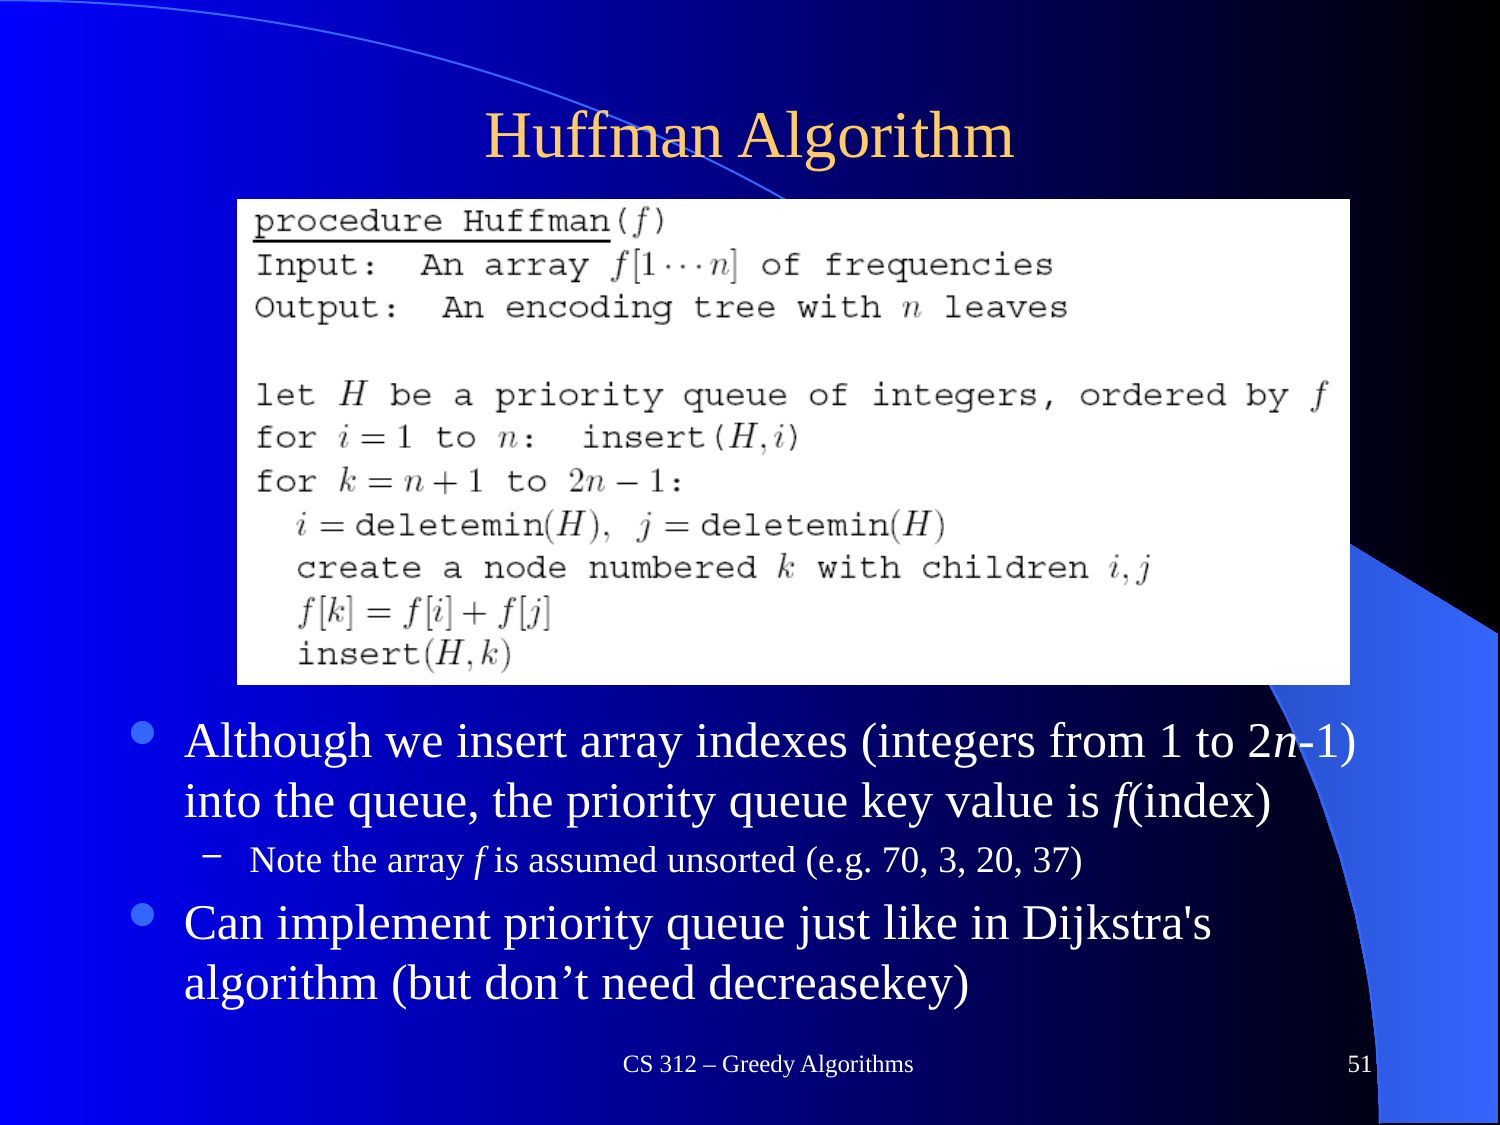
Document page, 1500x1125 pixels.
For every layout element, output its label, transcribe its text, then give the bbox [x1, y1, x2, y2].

footer CS 312 – Greedy Algorithms [474, 1024, 1063, 1101]
title Huffman Algorithm [112, 62, 1388, 201]
list Although we insert array indexes (integers from 1 to 2n-1) into the queue, the priority queue key value is f(index) Note the array f is assumed unsorted (e.g. 70, 3, 20, 37) Can implement priority queue just like in Dijkstra's algorithm (but don’t need decreasekey) [112, 699, 1388, 1038]
picture [237, 199, 1351, 685]
slide_number 51 [1074, 1024, 1388, 1101]
